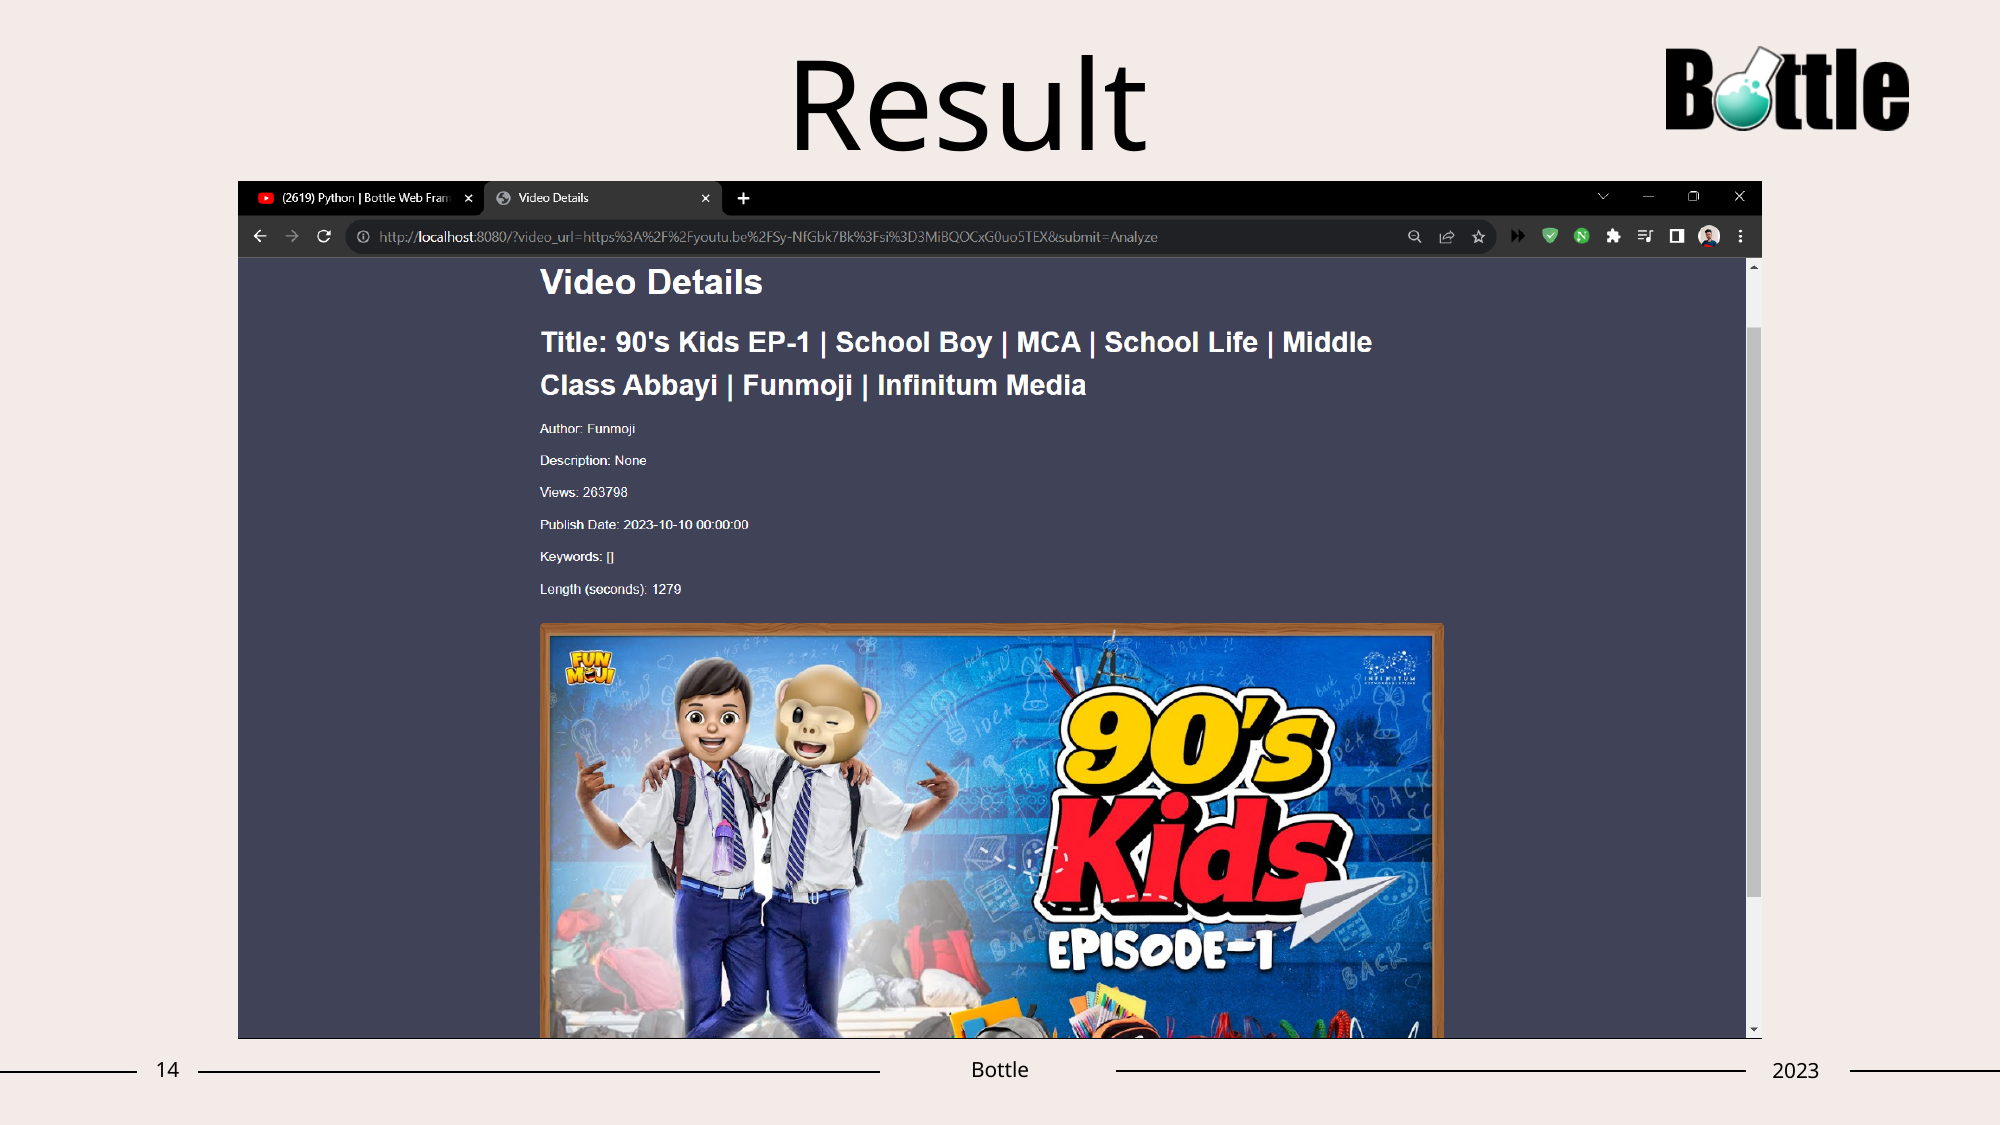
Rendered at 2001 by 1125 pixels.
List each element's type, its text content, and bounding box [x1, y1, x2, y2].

footer Bottle [879, 1050, 1120, 1091]
title Result [154, 18, 1781, 185]
picture [238, 181, 1762, 1039]
slide_number 2023 [1743, 1050, 1849, 1091]
slide_number 14 [137, 1050, 198, 1091]
picture [1666, 46, 1909, 131]
